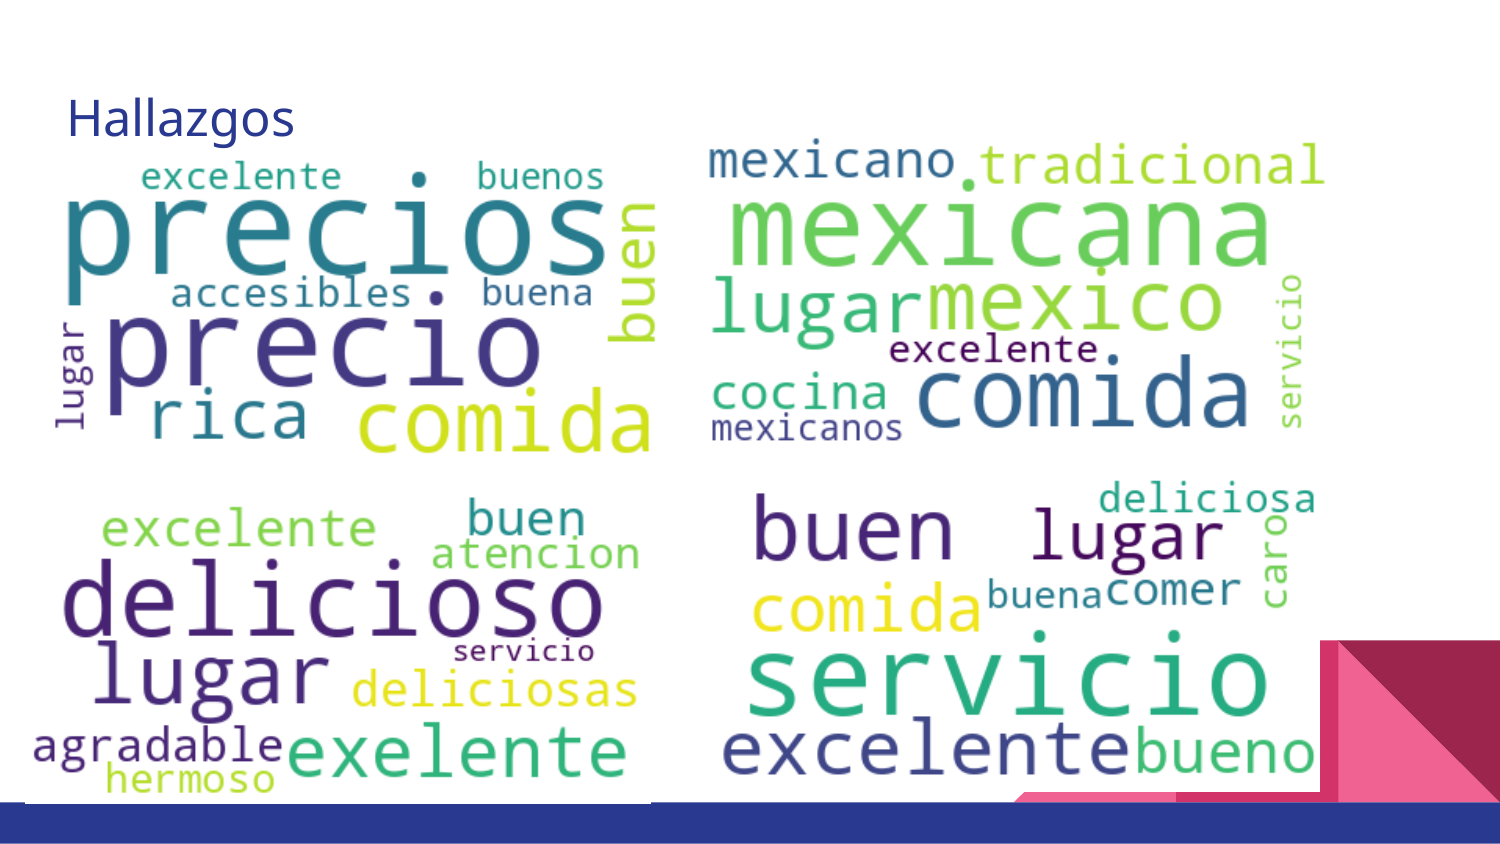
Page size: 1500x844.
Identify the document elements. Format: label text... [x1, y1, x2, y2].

picture [693, 478, 1320, 792]
picture [50, 158, 677, 472]
picture [705, 137, 1331, 451]
title Hallazgos [51, 67, 1449, 167]
picture [25, 490, 651, 804]
